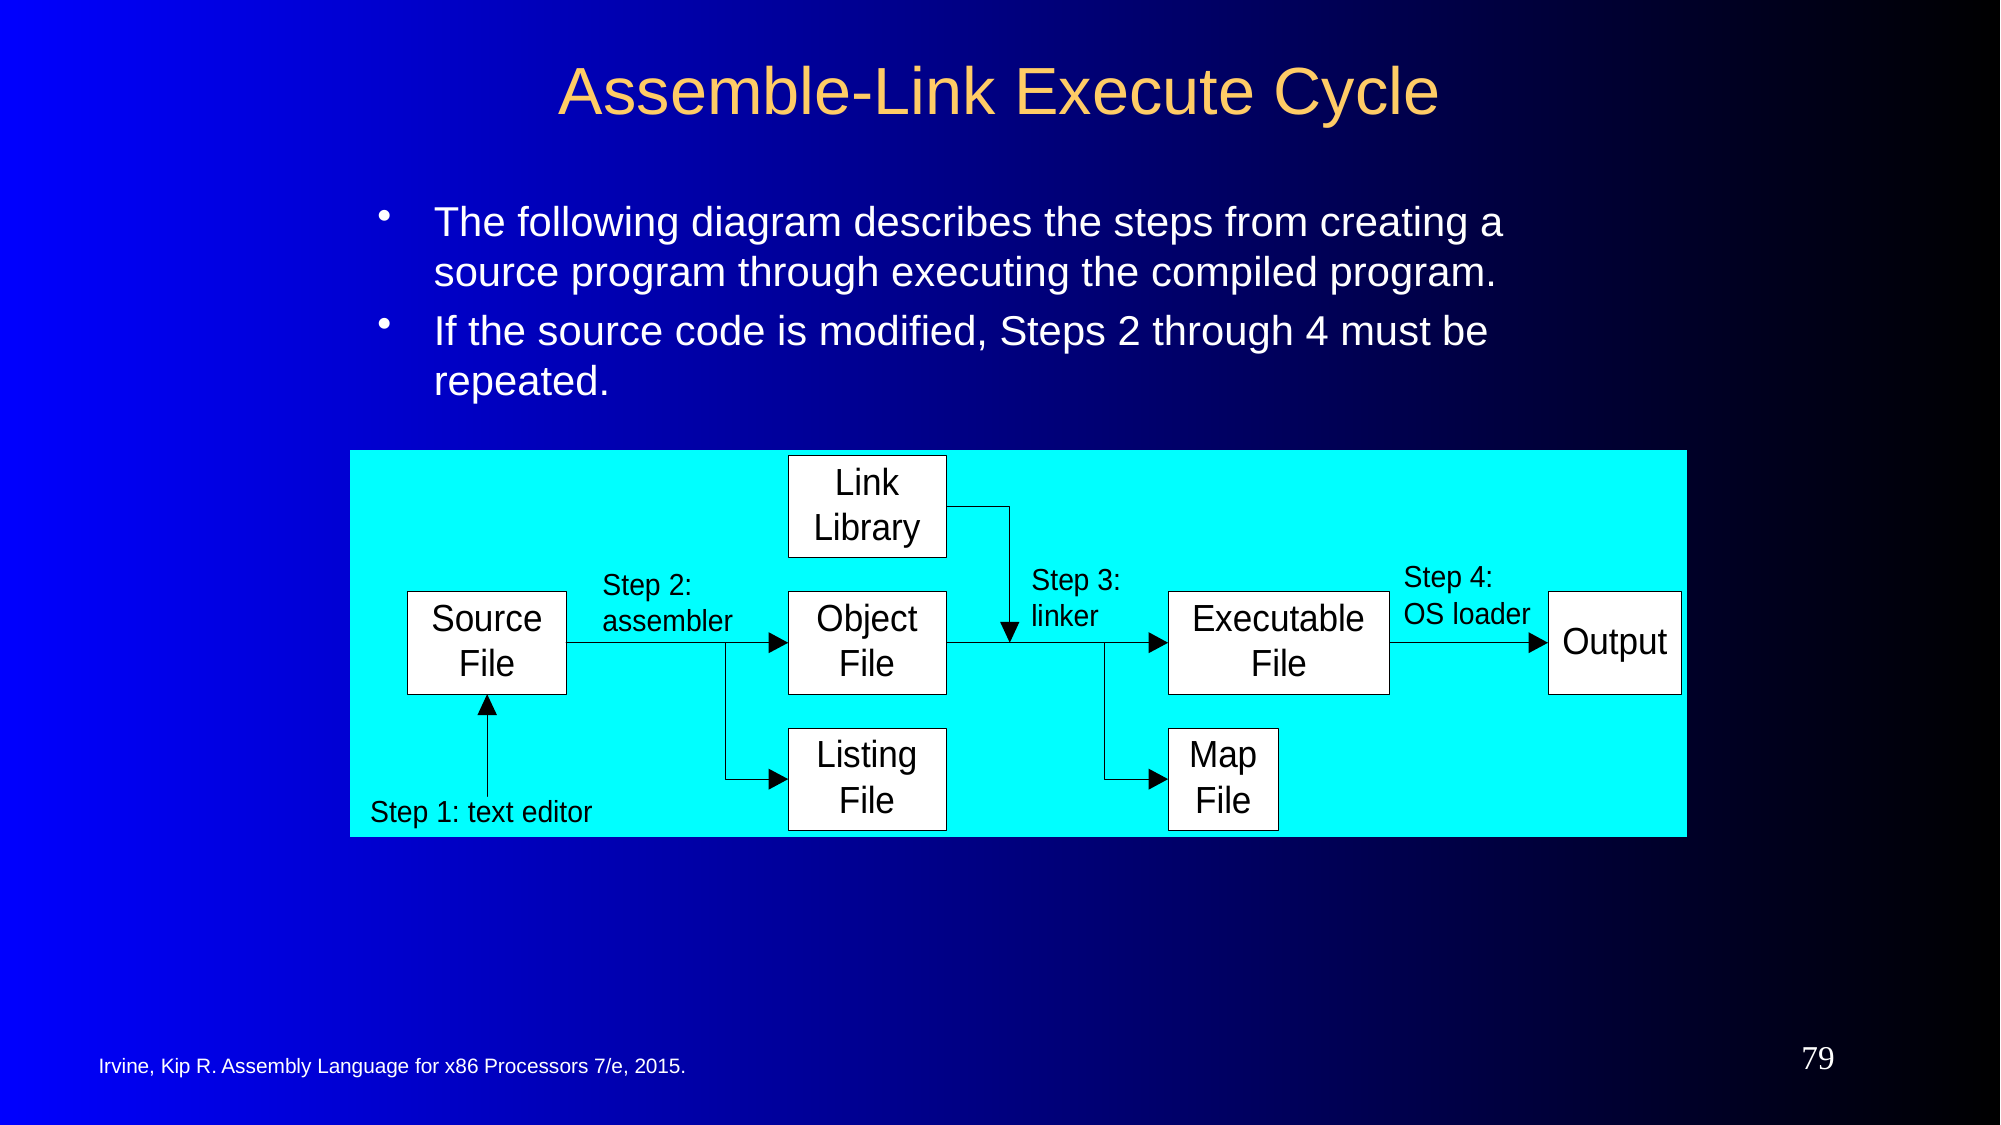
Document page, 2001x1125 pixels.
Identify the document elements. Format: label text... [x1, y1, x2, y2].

title Assemble-Link Execute Cycle [150, 37, 1850, 138]
slide_number 79 [1633, 1025, 1850, 1088]
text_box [349, 449, 1688, 838]
list The following diagram describes the steps from creating a source program through executing the compiled program. If the source code is modified, Steps 2 through 4 must be repeated. [362, 187, 1638, 438]
footer Irvine, Kip R. Assembly Language for x86 Processors 7/e, 2015. [83, 1040, 1034, 1091]
